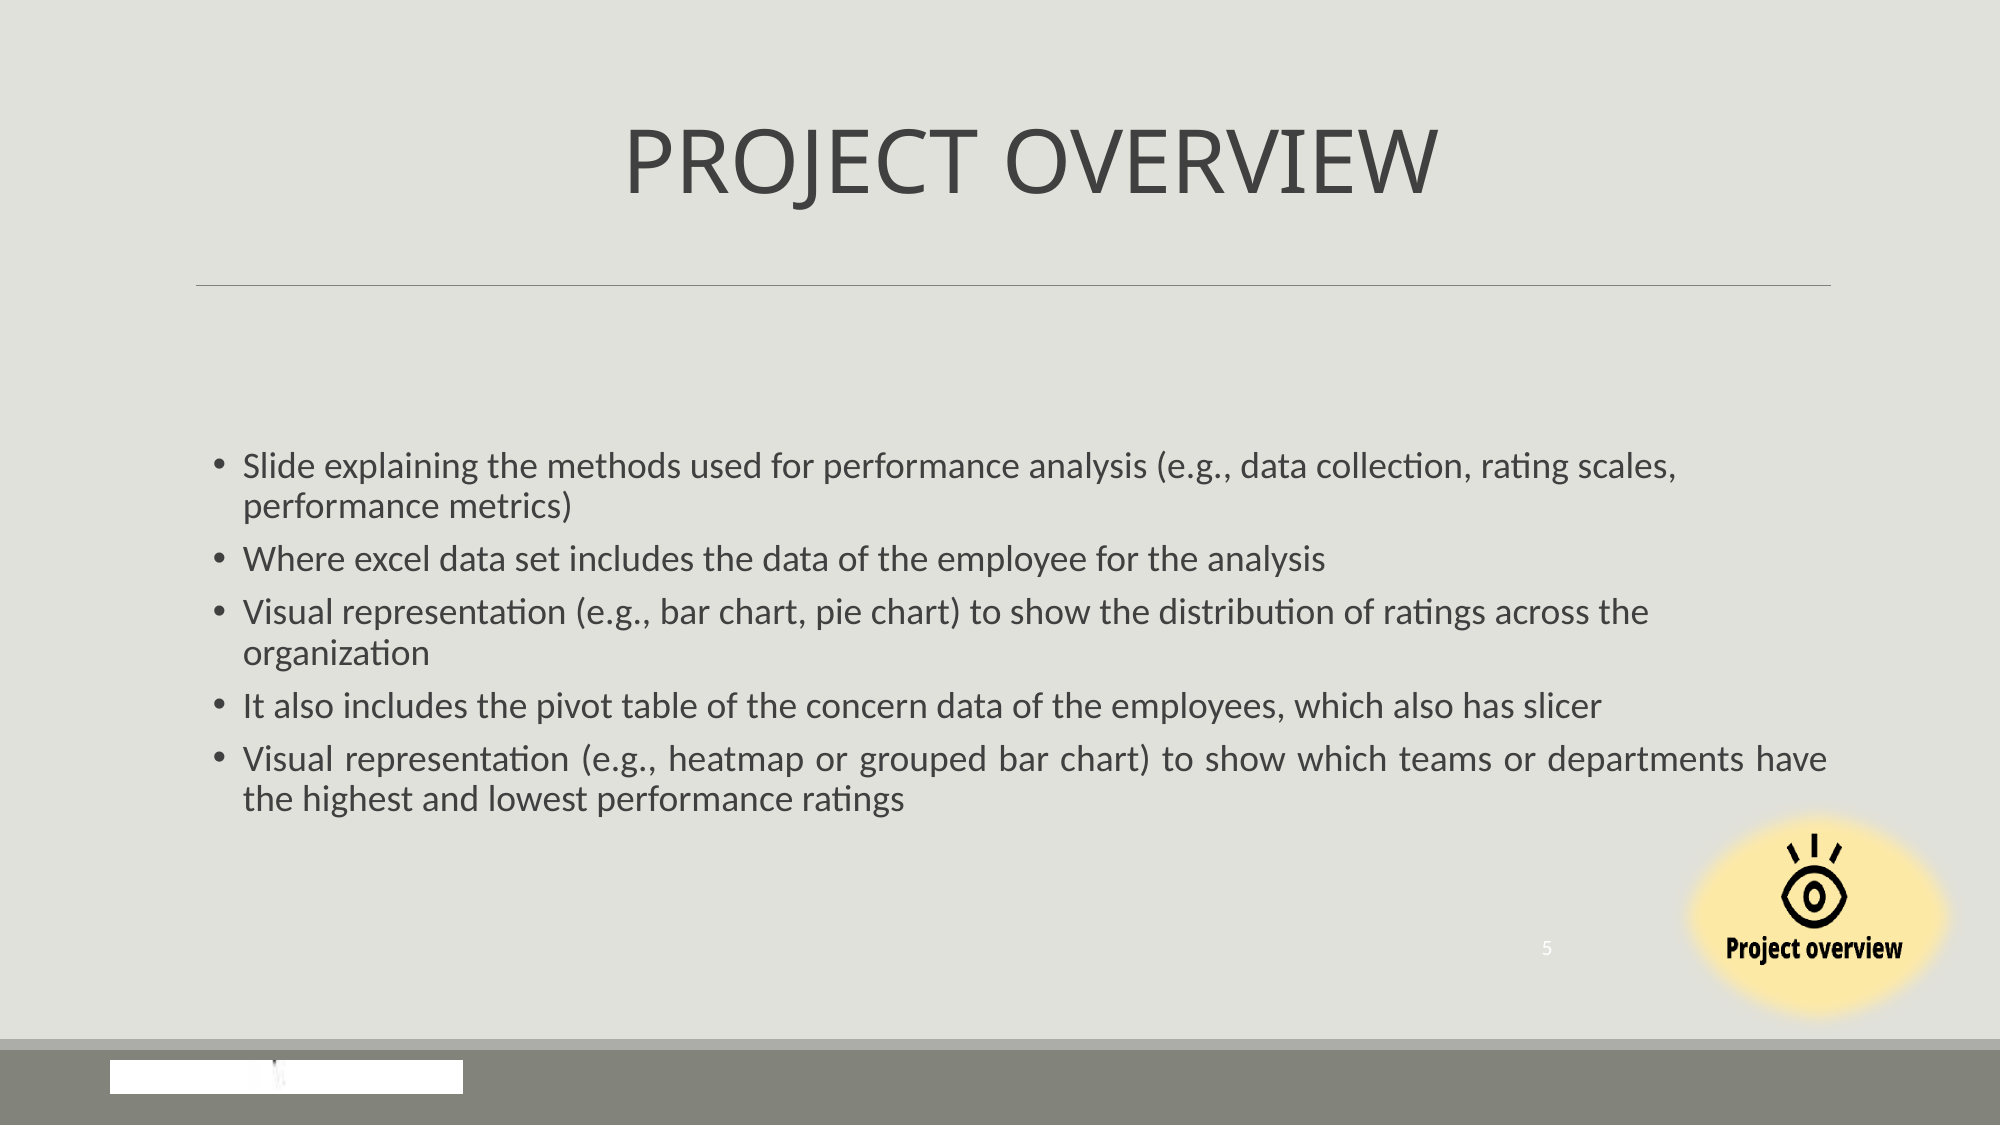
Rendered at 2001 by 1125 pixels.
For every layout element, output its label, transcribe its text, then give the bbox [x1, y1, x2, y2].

list Slide explaining the methods used for performance analysis (e.g., data collection, rating scales, performance metrics) Where excel data set includes the data of the employee for the analysis Visual representation (e.g., bar chart, pie chart) to show the distribution of ratings across the organization It also includes the pivot table of the concern data of the employees, which also has slicer Visual representation (e.g., heatmap or grouped bar chart) to show which teams or departments have the highest and lowest performance ratings [180, 302, 1830, 963]
picture [110, 1060, 463, 1095]
picture [1668, 797, 1970, 1036]
title PROJECT OVERVIEW [620, 61, 2000, 252]
slide_number 5 [1337, 619, 1553, 1125]
